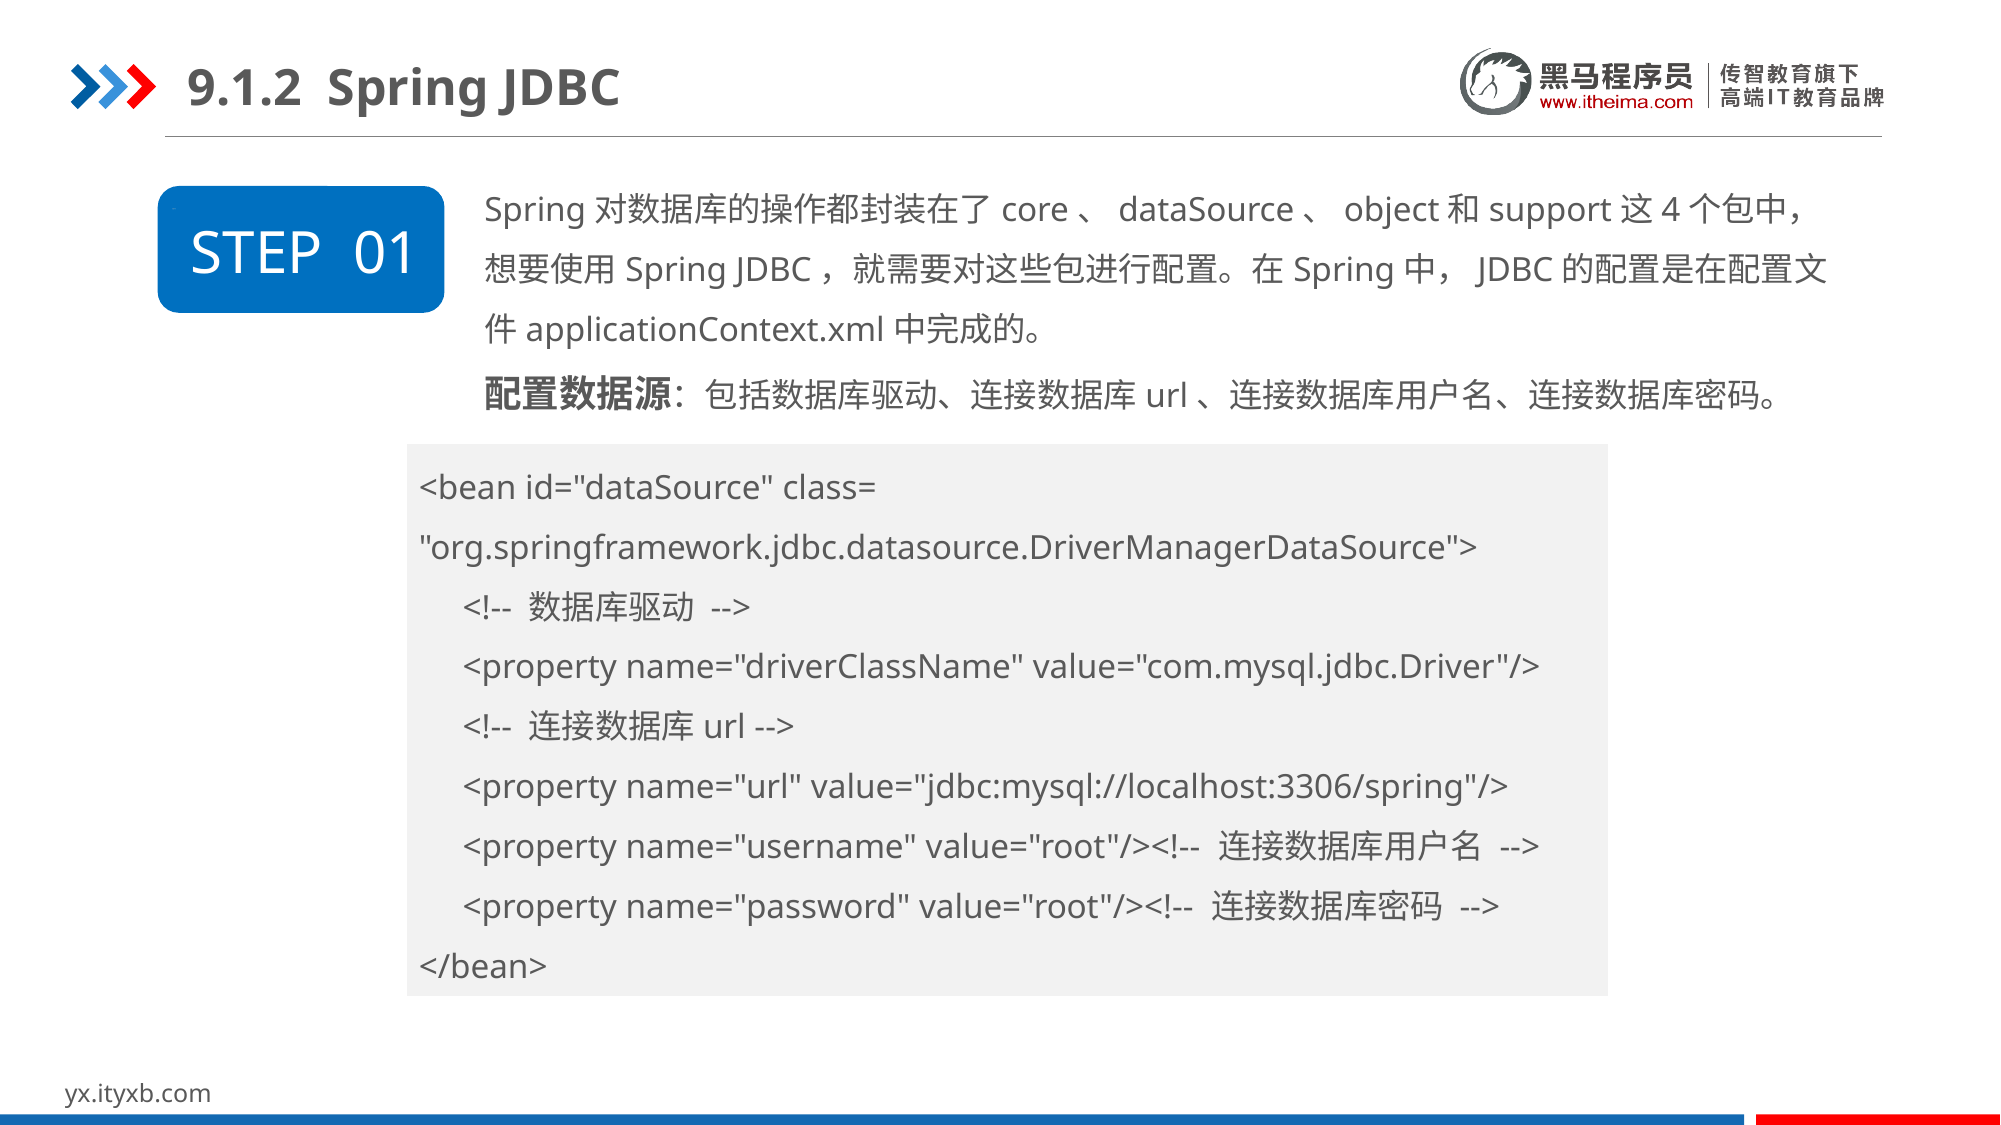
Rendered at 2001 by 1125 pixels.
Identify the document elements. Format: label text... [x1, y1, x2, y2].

text_box [156, 184, 446, 314]
picture [407, 444, 1611, 997]
text_box Spring对数据库的操作都封装在了core、dataSource、object和support这4个包中，想要使用Spring JDBC，就需要对这些包进行配置。在Spring中，JDBC的配置是在配置文件applicationContext.xml中完成的。 配置数据源：包括数据库驱动、连接数据库url、连接数据库用户名、连接数据库密码。 [469, 160, 1862, 423]
picture [1460, 48, 1887, 115]
text_box STEP 01 [172, 208, 439, 293]
text_box <bean id="dataSource" class= "org.springframework.jdbc.datasource.DriverManagerDataSource"> <!-- 数据库驱动 --> <property name="driverClassName" value="com.mysql.jdbc.Driver"/> <!-- 连接数据库url --> <property name="url" value="jdbc:mysql://localhost:3306/spring"/> <property name="username" value="root"/><!-- 连接数据库用户名 --> <property name="password" value="root"/><!-- 连接数据库密码 --> </bean> [404, 438, 1782, 993]
text_box 9.1.2 Spring JDBC [187, 43, 685, 127]
